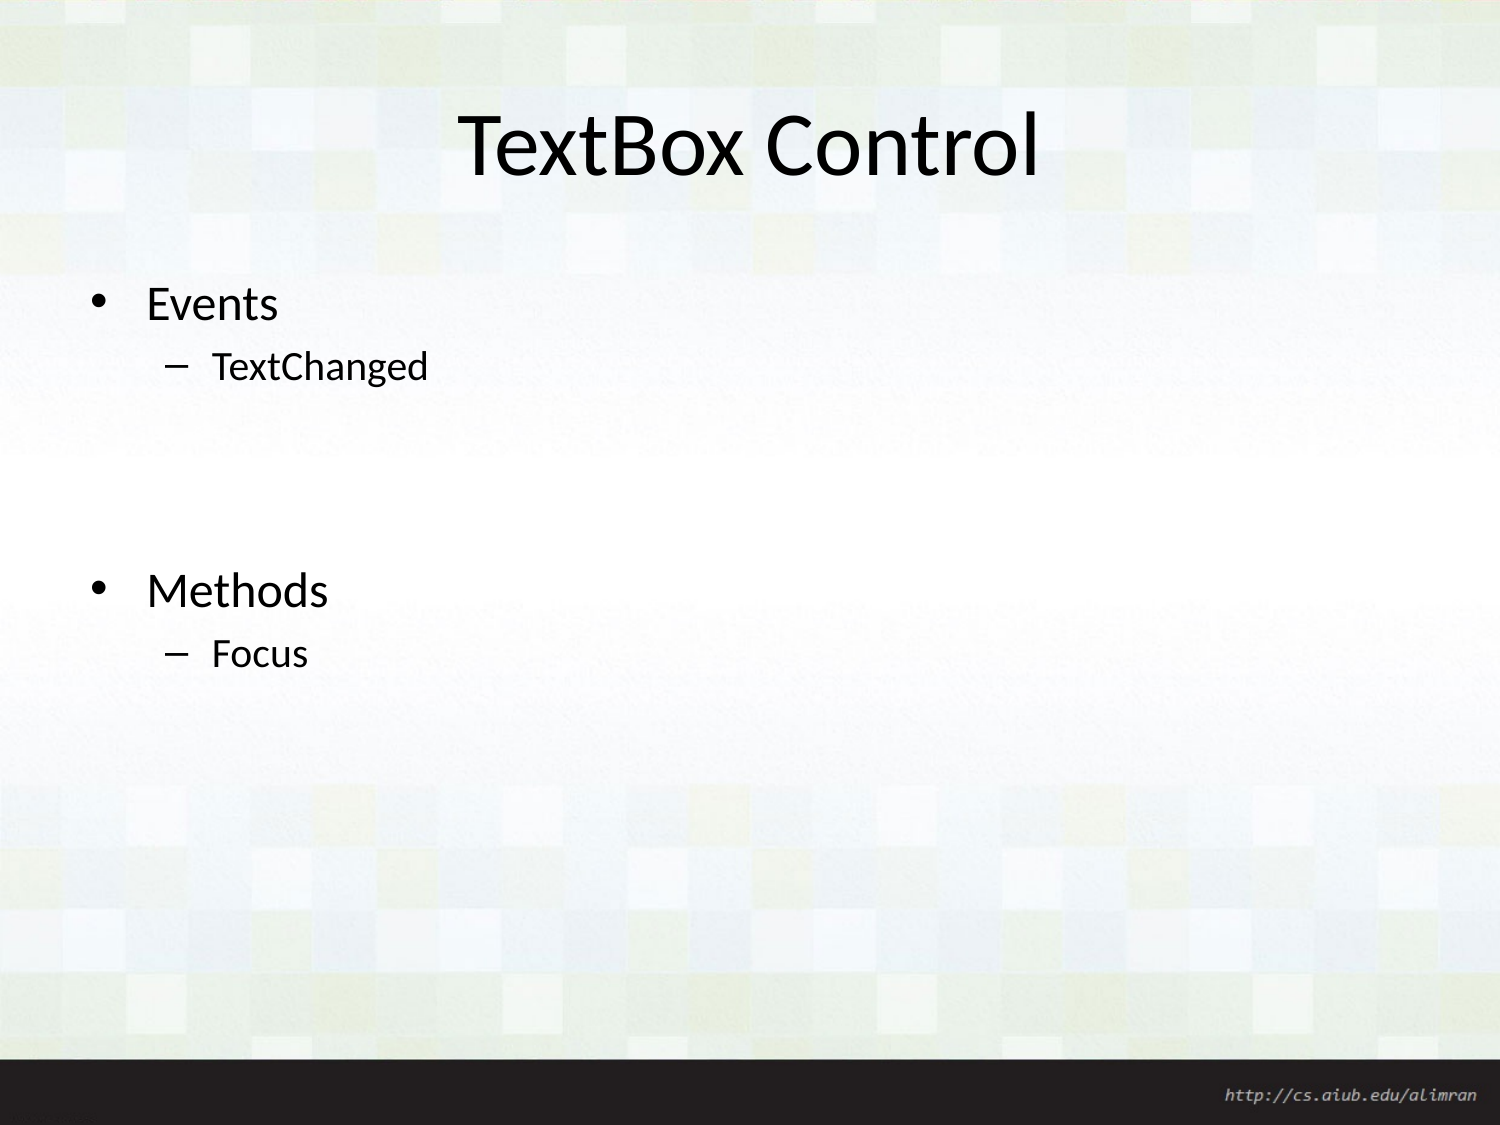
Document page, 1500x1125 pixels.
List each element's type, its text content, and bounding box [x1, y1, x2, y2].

title TextBox Control [75, 45, 1425, 233]
list Events TextChanged Methods Focus [75, 262, 1425, 1005]
picture [0, 0, 1500, 1125]
